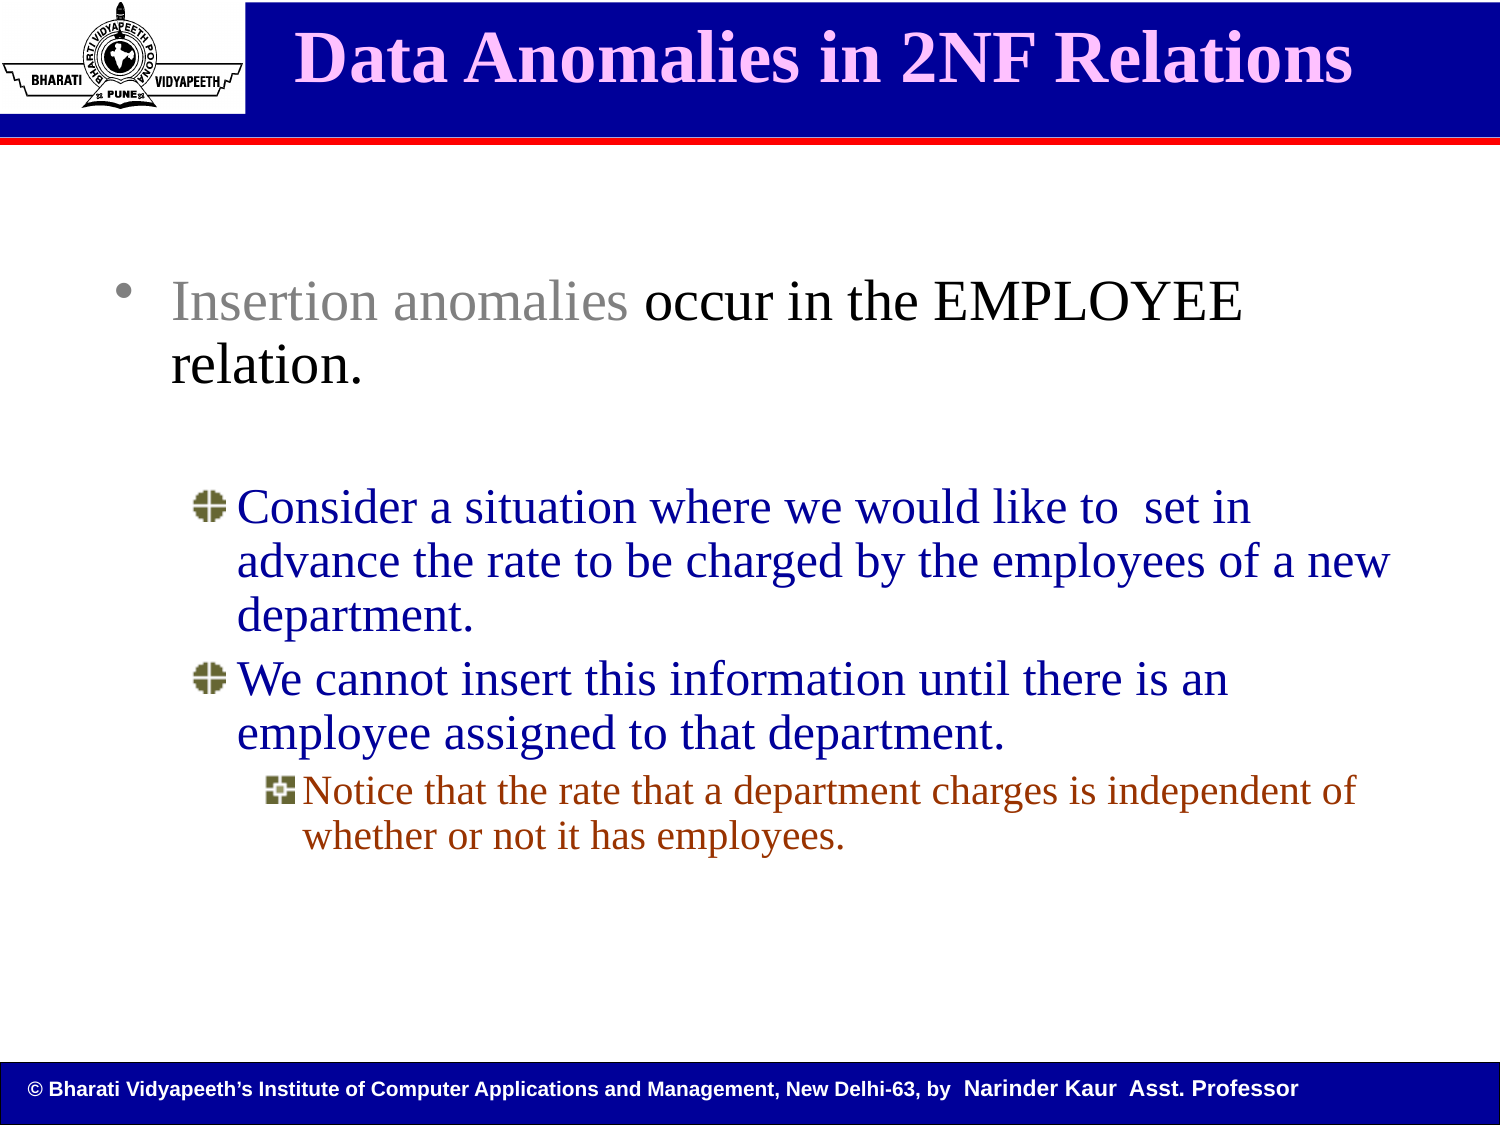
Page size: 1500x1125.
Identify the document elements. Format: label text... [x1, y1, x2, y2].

title Data Anomalies in 2NF Relations [150, 0, 1500, 188]
picture [2, 2, 150, 109]
picture [189, 486, 226, 522]
picture [189, 658, 226, 694]
list Insertion anomalies occur in the EMPLOYEE relation. Consider a situation where we would like to set in advance the rate to be charged by the employees of a new department. We cannot insert this information until there is an employee assigned to that department. Notice that the rate that a department charges is independent of whether or not it has employees. [99, 262, 1426, 813]
picture [264, 774, 295, 804]
